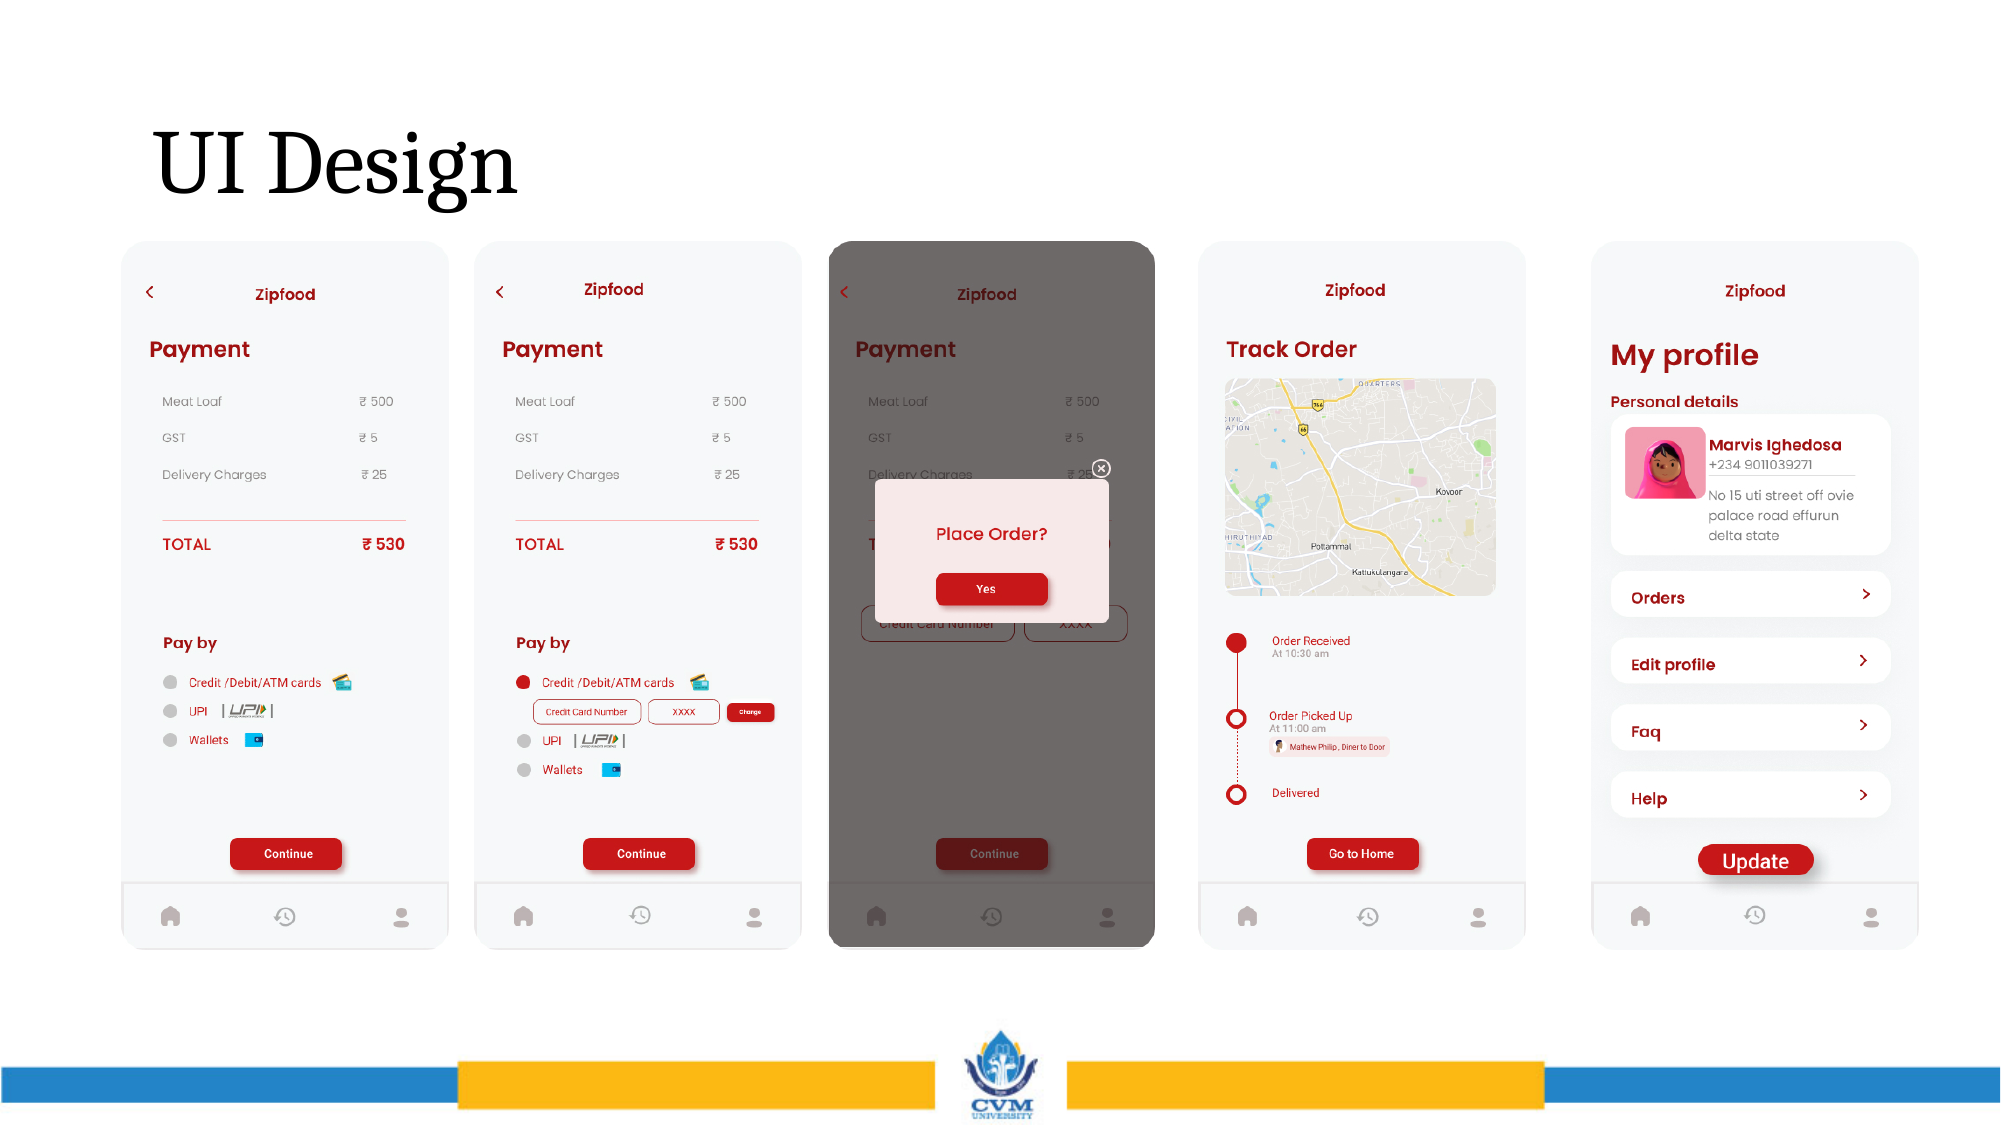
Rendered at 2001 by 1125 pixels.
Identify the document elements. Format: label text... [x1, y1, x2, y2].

title UI Design [137, 55, 1863, 273]
picture [0, 0, 2001, 1125]
